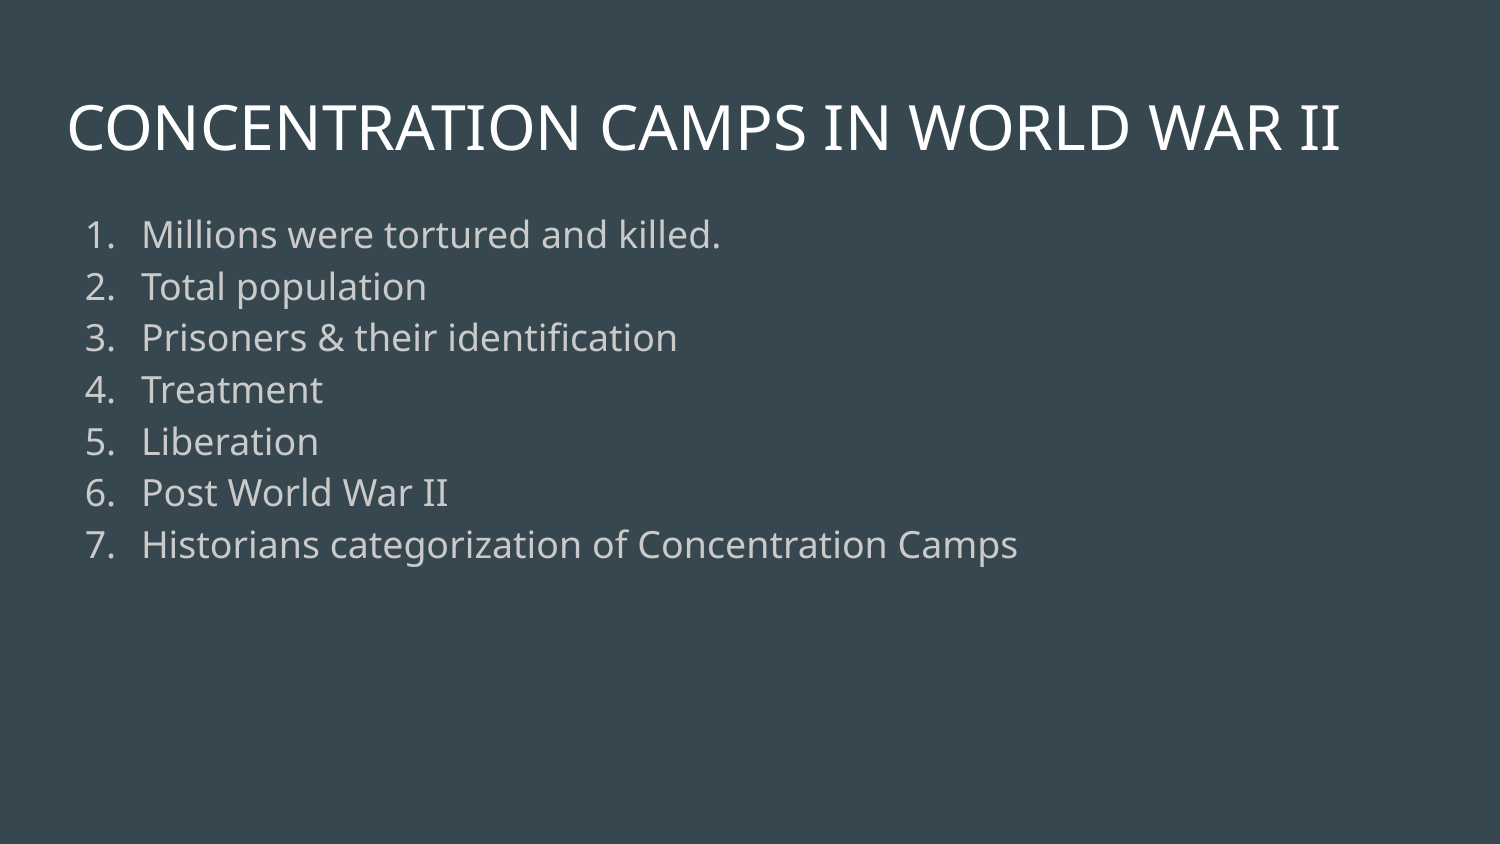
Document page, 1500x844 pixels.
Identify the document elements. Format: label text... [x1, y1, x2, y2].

list Millions were tortured and killed. Total population Prisoners & their identification Treatment Liberation Post World War II Historians categorization of Concentration Camps [51, 189, 1449, 750]
title CONCENTRATION CAMPS IN WORLD WAR II [51, 72, 1449, 167]
